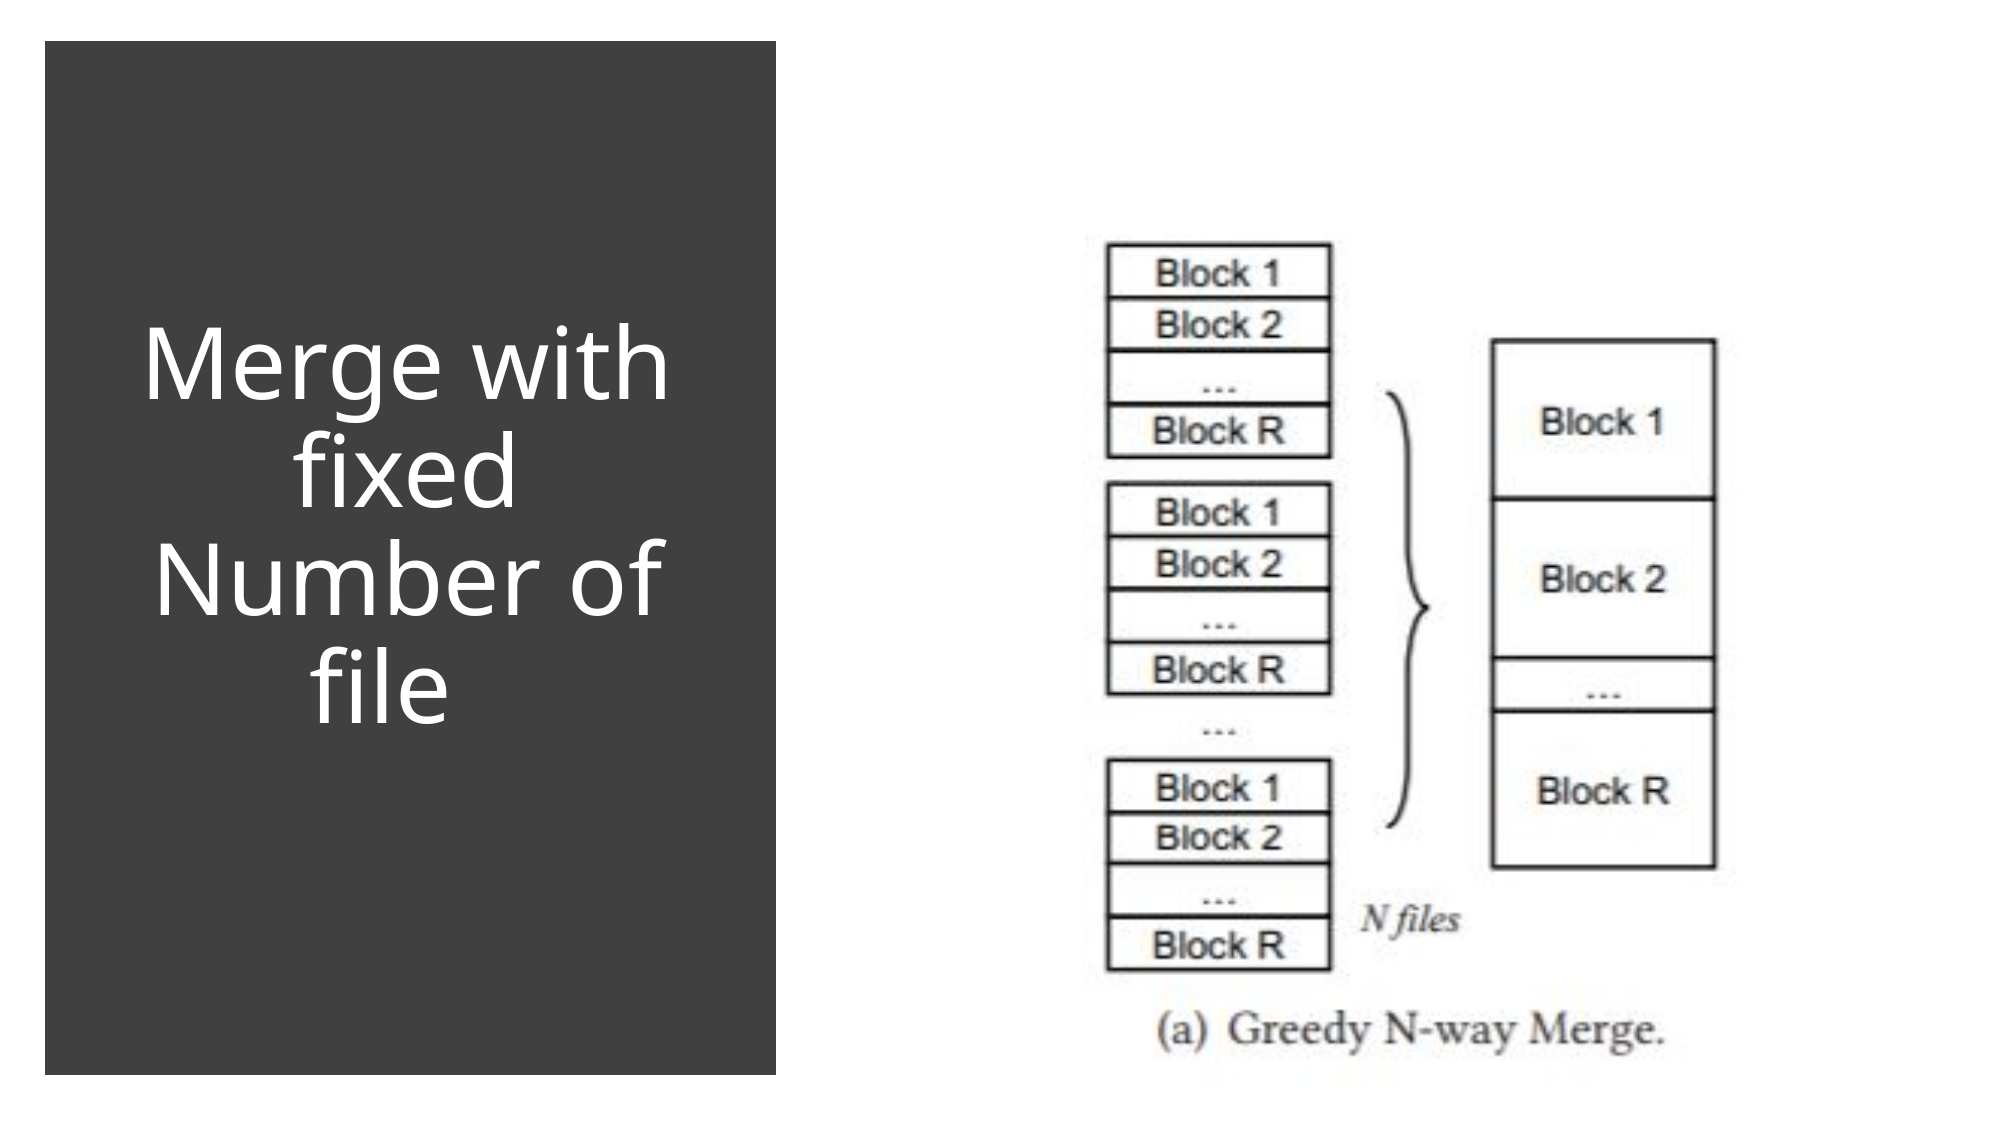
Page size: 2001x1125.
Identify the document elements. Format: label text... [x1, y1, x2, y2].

text_box [54, 50, 767, 1066]
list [914, 18, 1756, 1108]
title Merge with fixed Number of file [121, 121, 693, 936]
